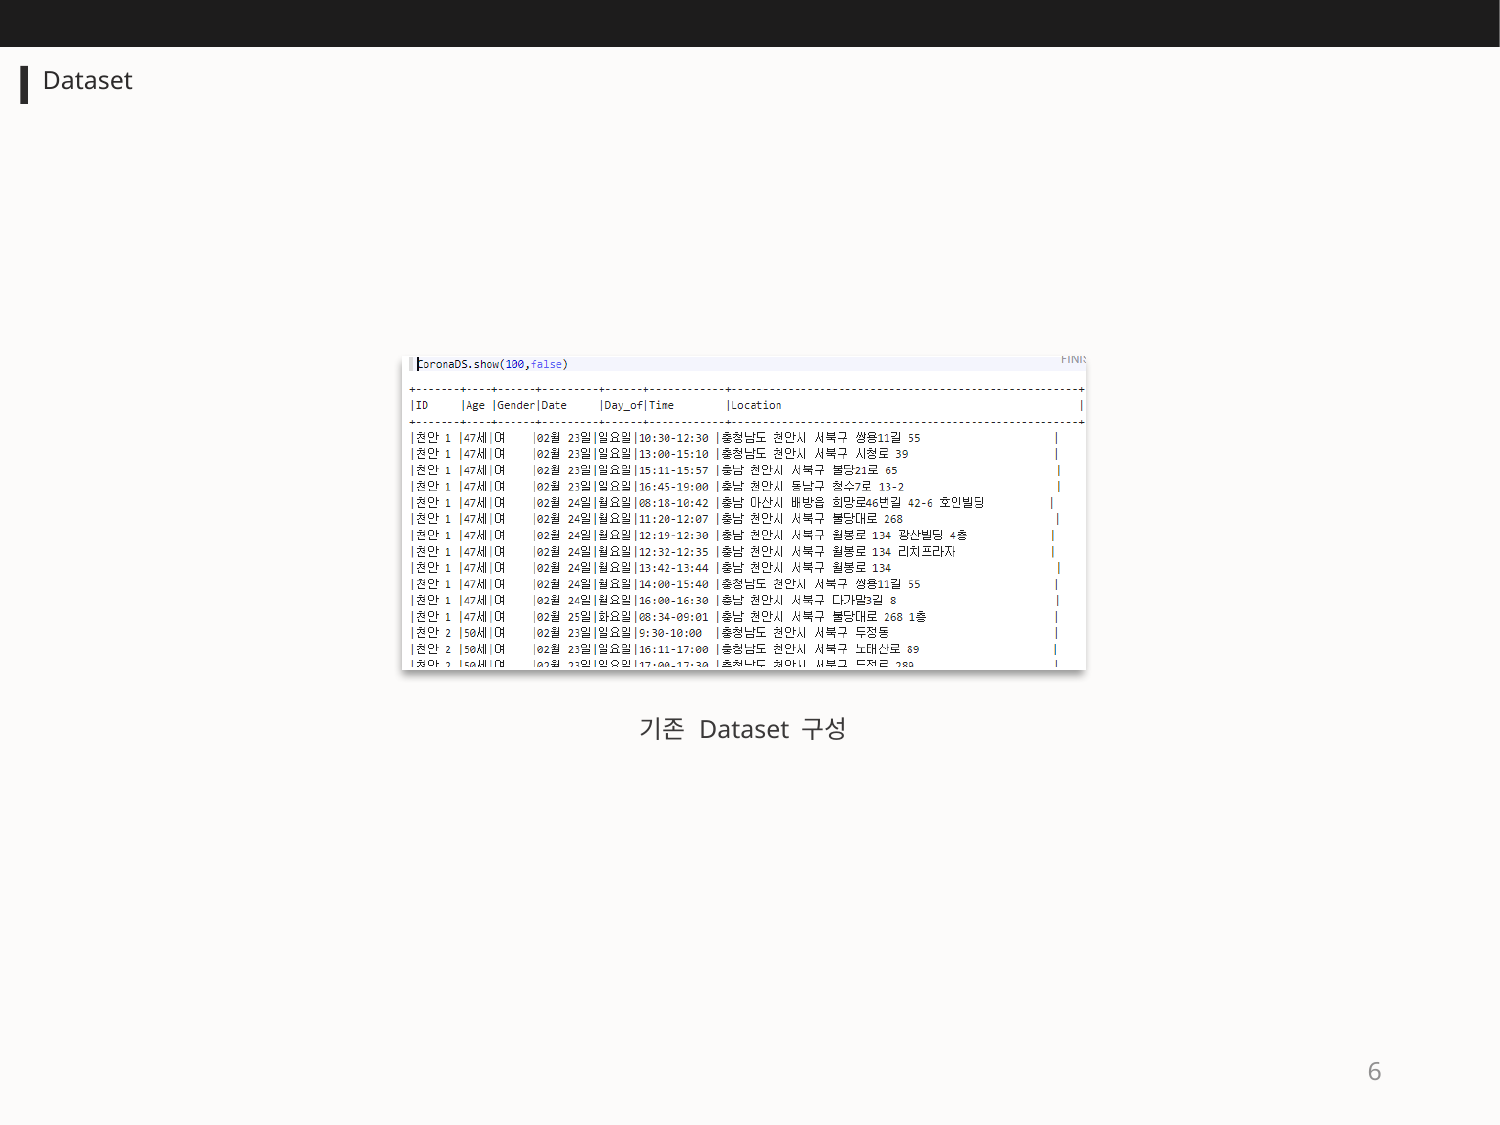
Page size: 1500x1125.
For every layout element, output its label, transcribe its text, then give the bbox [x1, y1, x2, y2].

slide_number 6 [1059, 1042, 1397, 1103]
text_box 기존 Dataset 구성 [402, 691, 1086, 751]
picture [402, 356, 1086, 670]
text_box [0, 0, 1500, 48]
text_box [19, 65, 29, 105]
text_box Dataset [27, 57, 816, 102]
